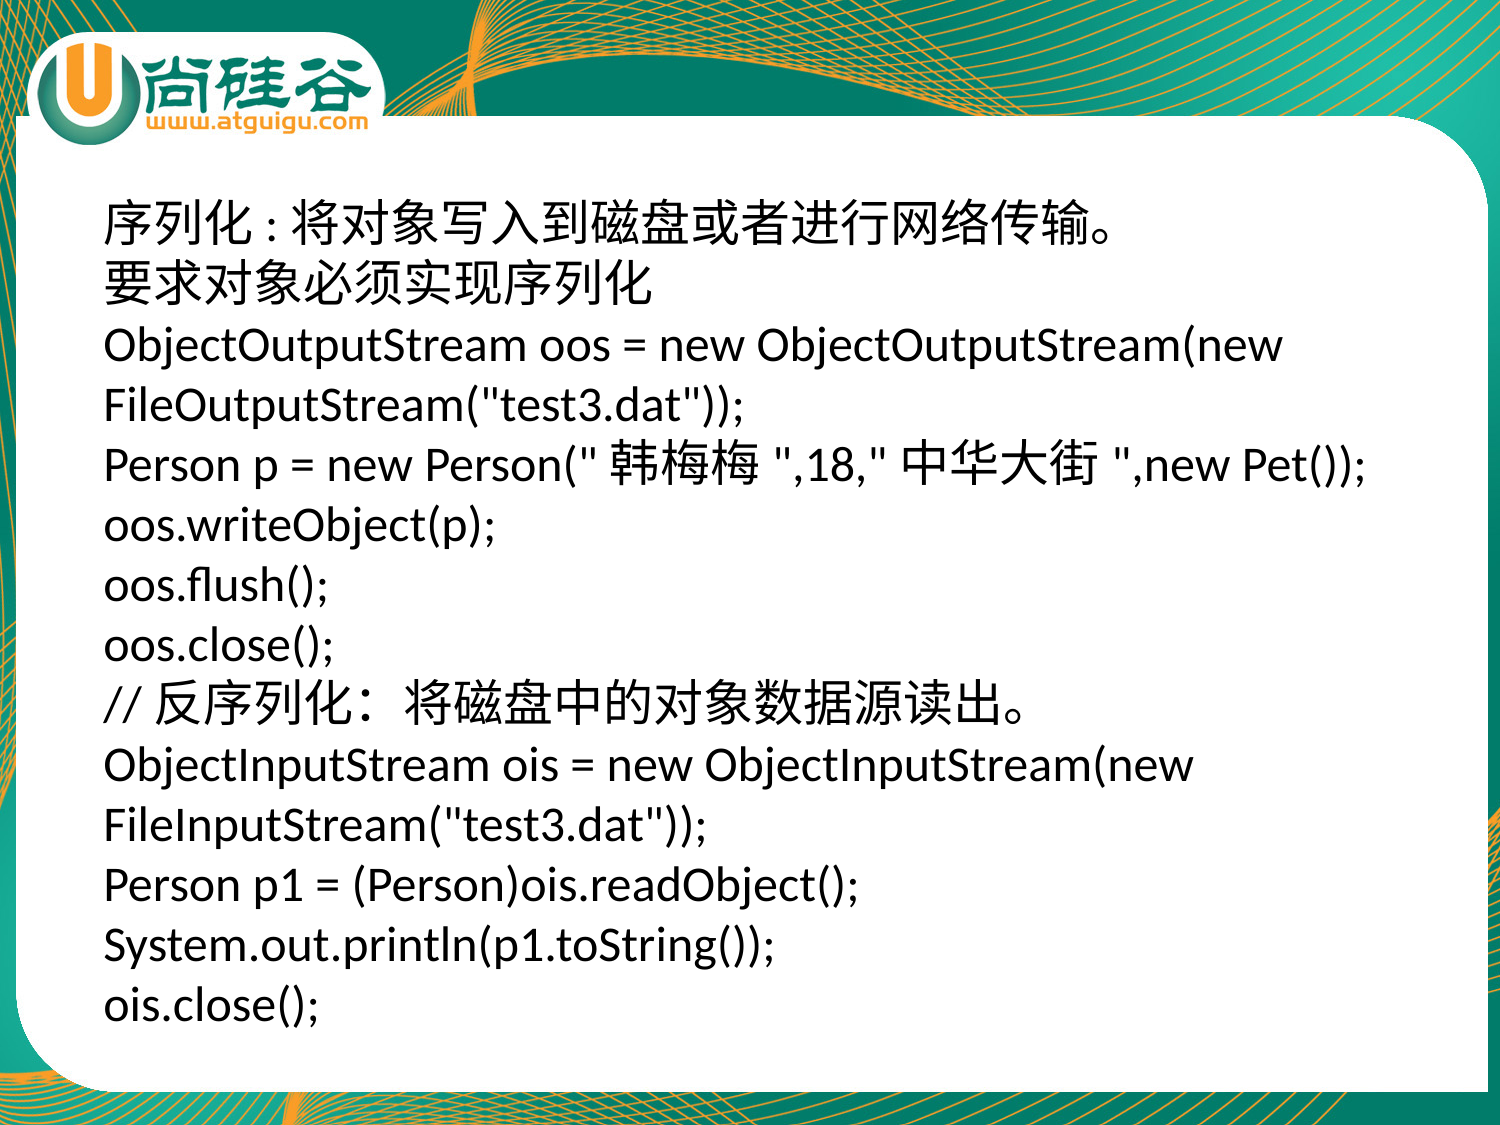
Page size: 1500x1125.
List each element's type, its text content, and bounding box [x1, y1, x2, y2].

picture [0, 0, 1500, 1125]
text_box 序列化:将对象写入到磁盘或者进行网络传输。 要求对象必须实现序列化 ObjectOutputStream oos = new ObjectOutputStream(new FileOutputStream("test3.dat")); Person p = new Person("韩梅梅",18,"中华大街",new Pet()); oos.writeObject(p); oos.flush(); oos.close(); //反序列化：将磁盘中的对象数据源读出。 ObjectInputStream ois = new ObjectInputStream(new FileInputStream("test3.dat")); Person p1 = (Person)ois.readObject(); System.out.println(p1.toString()); ois.close(); [88, 184, 1483, 1040]
